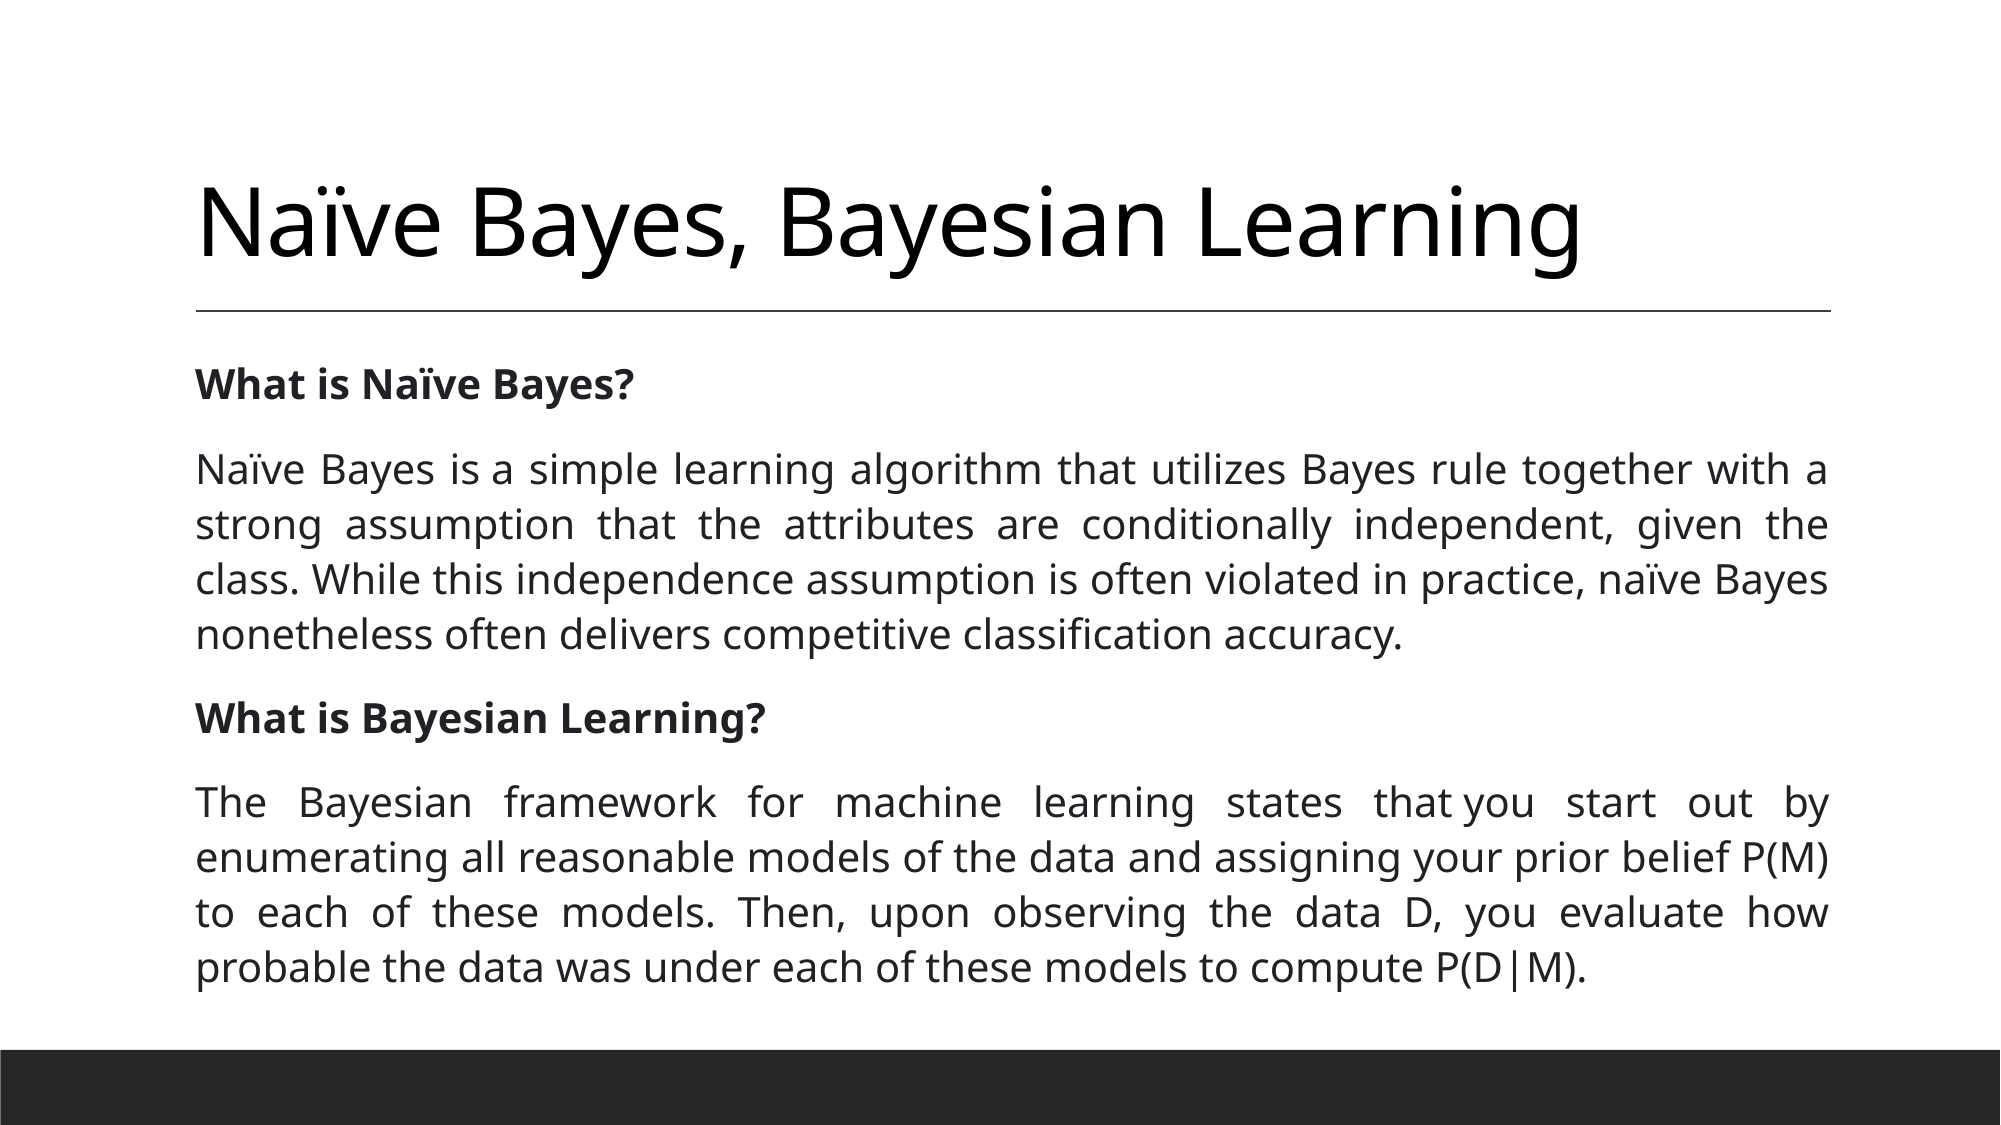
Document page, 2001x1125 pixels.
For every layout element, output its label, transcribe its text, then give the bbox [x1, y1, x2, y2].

list What is Naïve Bayes? Naïve Bayes is a simple learning algorithm that utilizes Bayes rule together with a strong assumption that the attributes are conditionally independent, given the class. While this independence assumption is often violated in practice, naïve Bayes nonetheless often delivers competitive classification accuracy. What is Bayesian Learning? The Bayesian framework for machine learning states that you start out by enumerating all reasonable models of the data and assigning your prior belief P(M) to each of these models. Then, upon observing the data D, you evaluate how probable the data was under each of these models to compute P(D|M). [180, 345, 1830, 1004]
title Naïve Bayes, Bayesian Learning [180, 47, 1830, 285]
